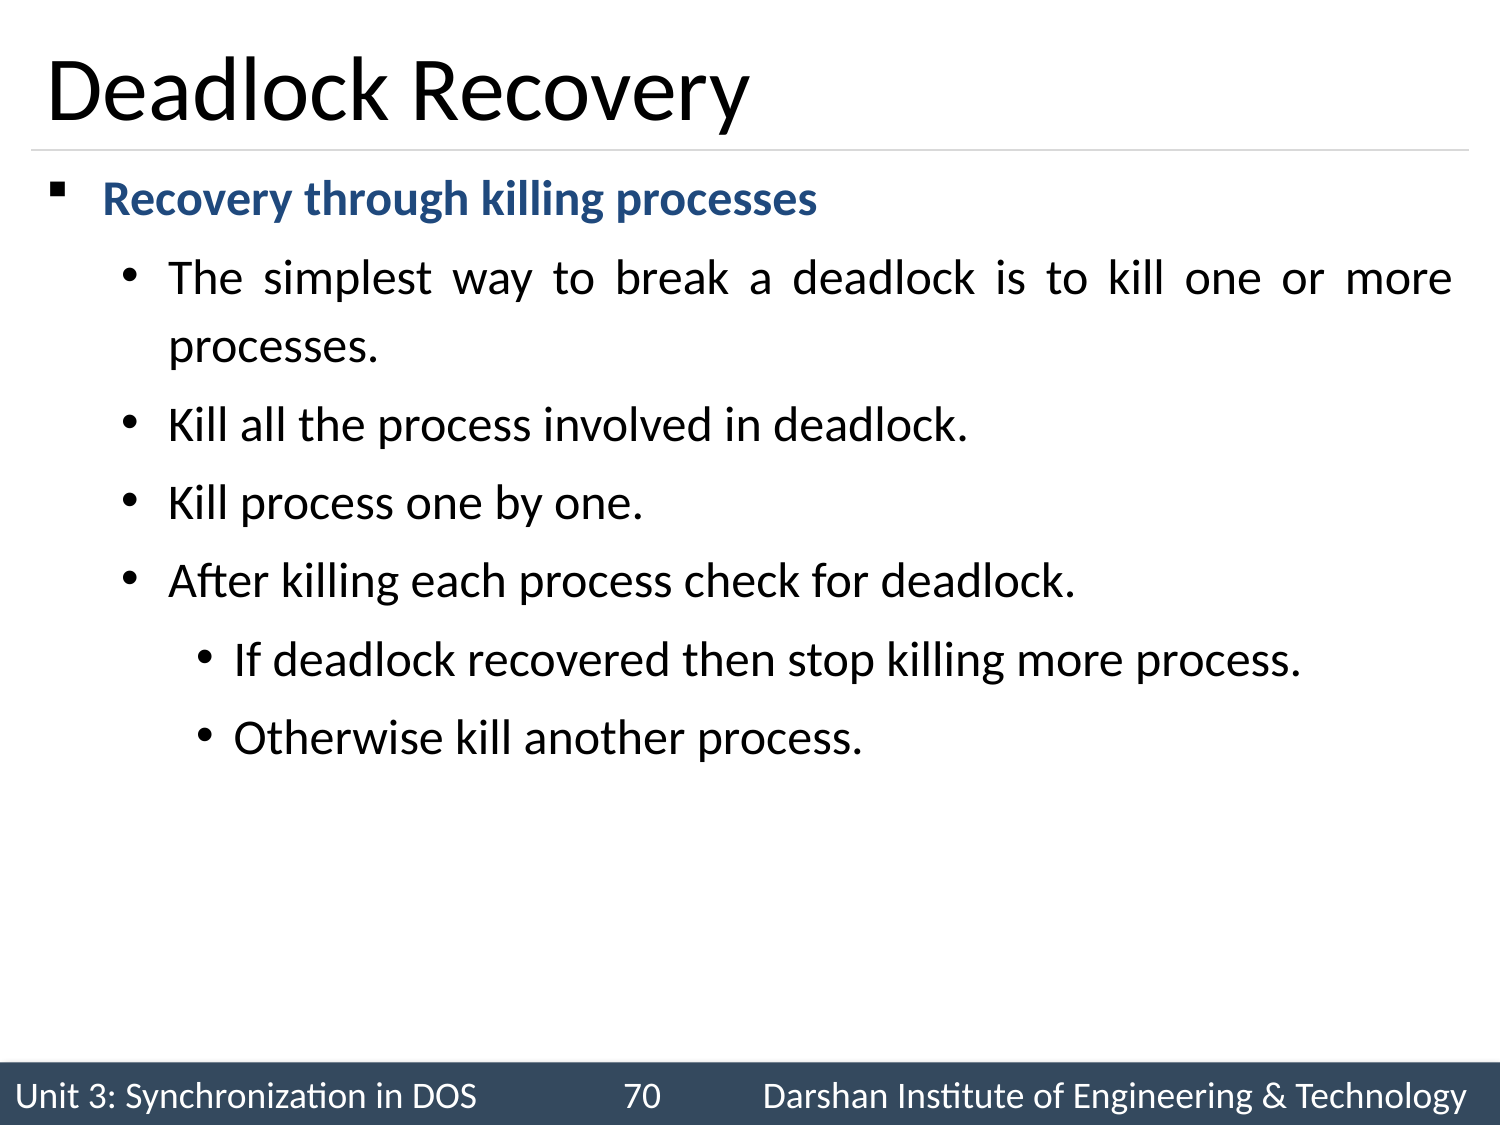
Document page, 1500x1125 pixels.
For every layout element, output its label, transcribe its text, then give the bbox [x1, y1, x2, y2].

list Recovery through killing processes The simplest way to break a deadlock is to kill one or more processes. Kill all the process involved in deadlock. Kill process one by one. After killing each process check for deadlock. If deadlock recovered then stop killing more process. Otherwise kill another process. [31, 149, 1469, 1050]
title Deadlock Recovery [31, 17, 1469, 149]
